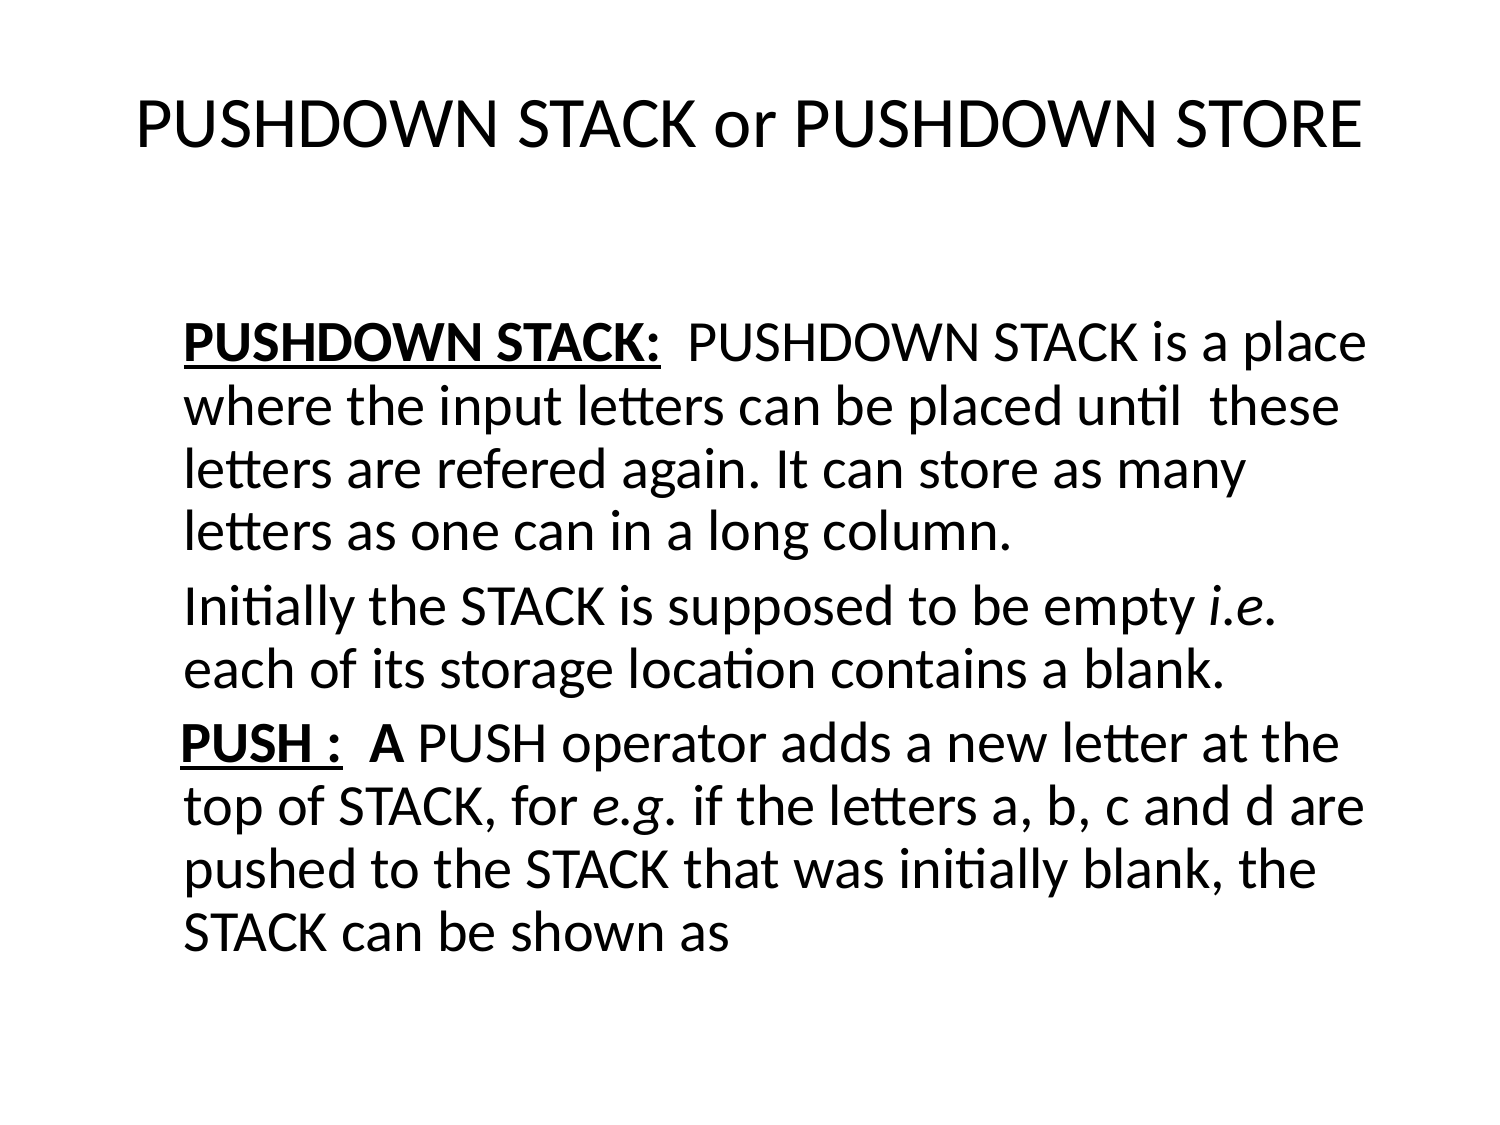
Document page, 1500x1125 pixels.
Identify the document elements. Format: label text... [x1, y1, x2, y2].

list PUSHDOWN STACK: PUSHDOWN STACK is a place where the input letters can be placed until these letters are refered again. It can store as many letters as one can in a long column. Initially the STACK is supposed to be empty i.e. each of its storage location contains a blank. PUSH : A PUSH operator adds a new letter at the top of STACK, for e.g. if the letters a, b, c and d are pushed to the STACK that was initially blank, the STACK can be shown as [112, 299, 1388, 975]
title PUSHDOWN STACK or PUSHDOWN STORE [112, 24, 1388, 213]
